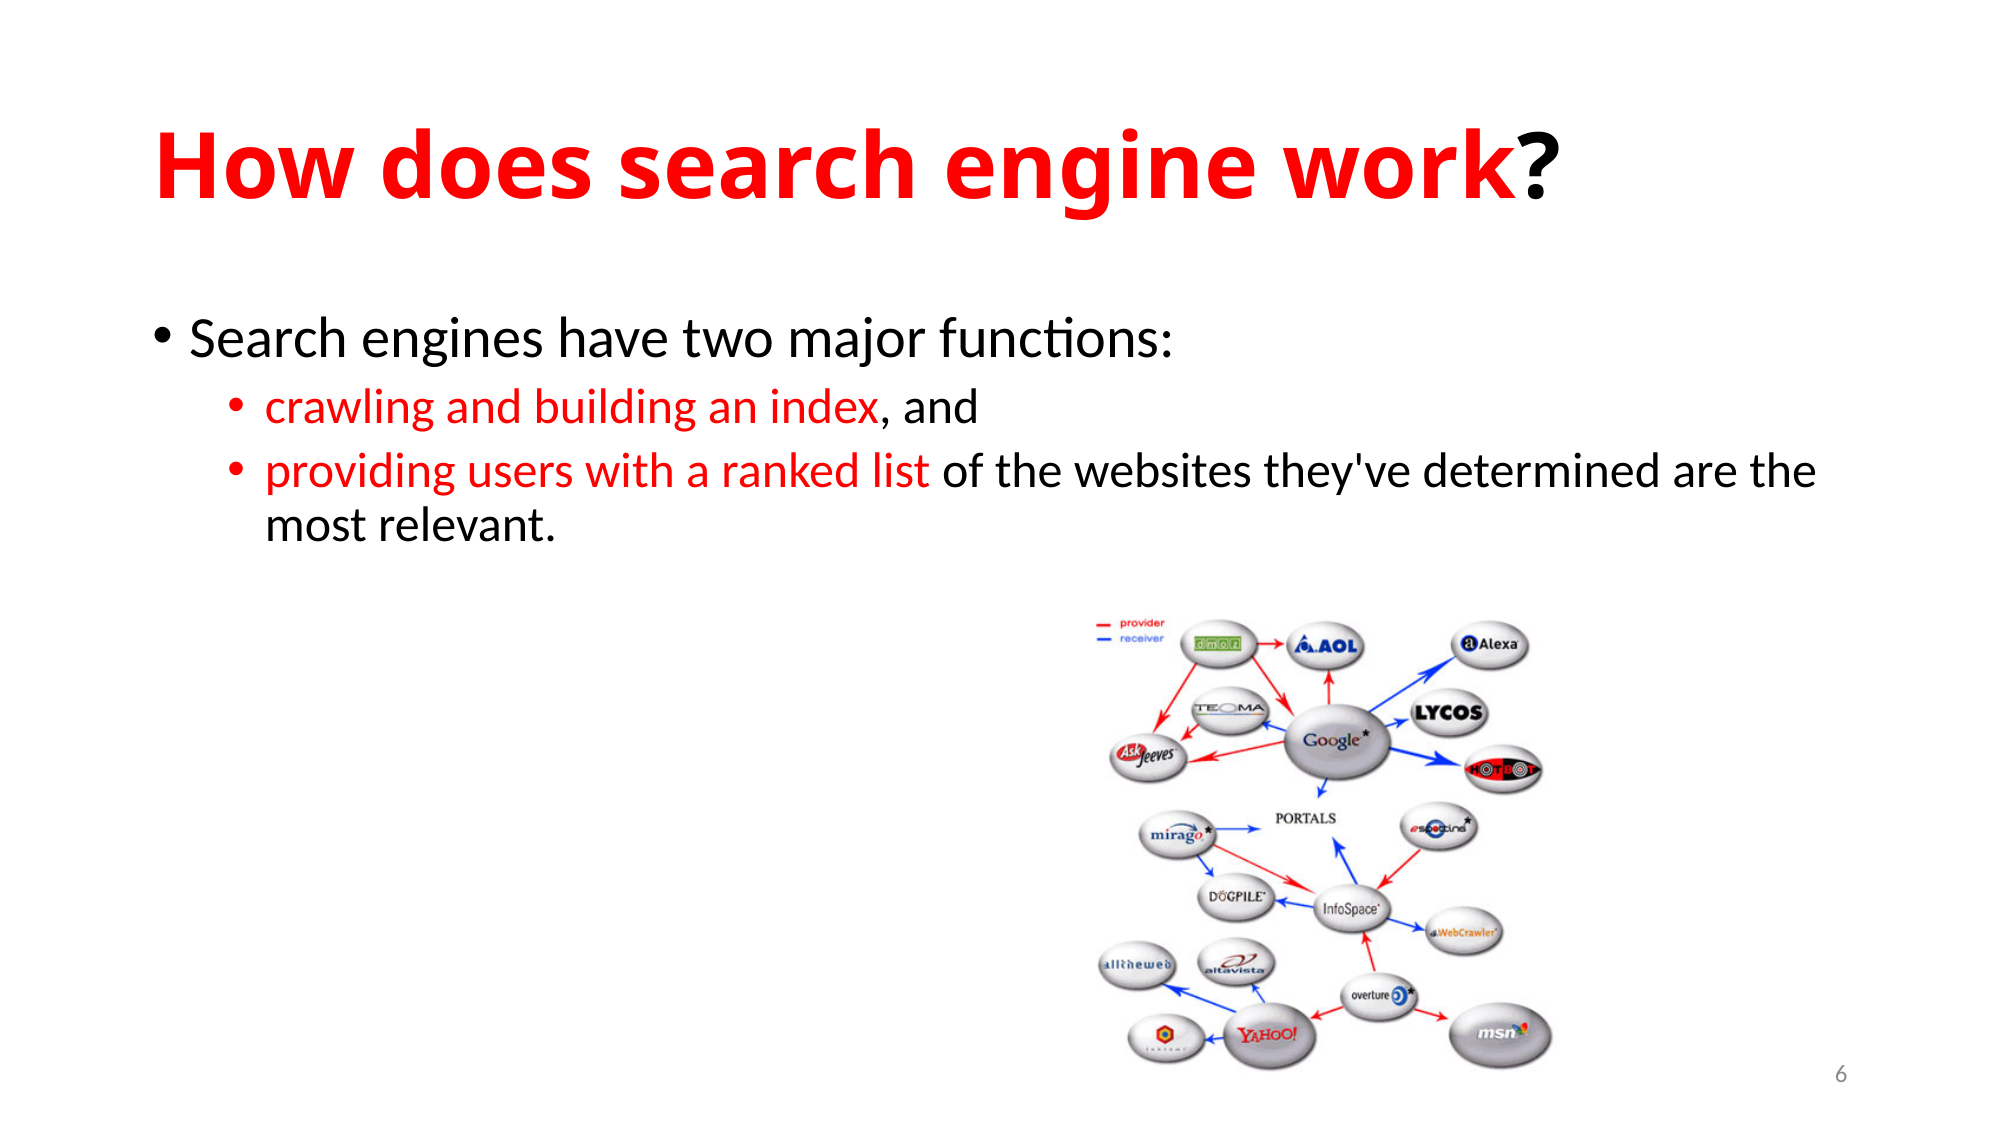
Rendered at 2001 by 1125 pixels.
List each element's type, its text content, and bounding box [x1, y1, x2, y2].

slide_number 6 [1412, 1042, 1863, 1103]
picture [1068, 610, 1582, 1082]
list Search engines have two major functions: crawling and building an index, and providing users with a ranked list of the websites they've determined are the most relevant. [137, 299, 1863, 1014]
title How does search engine work? [137, 59, 1863, 278]
